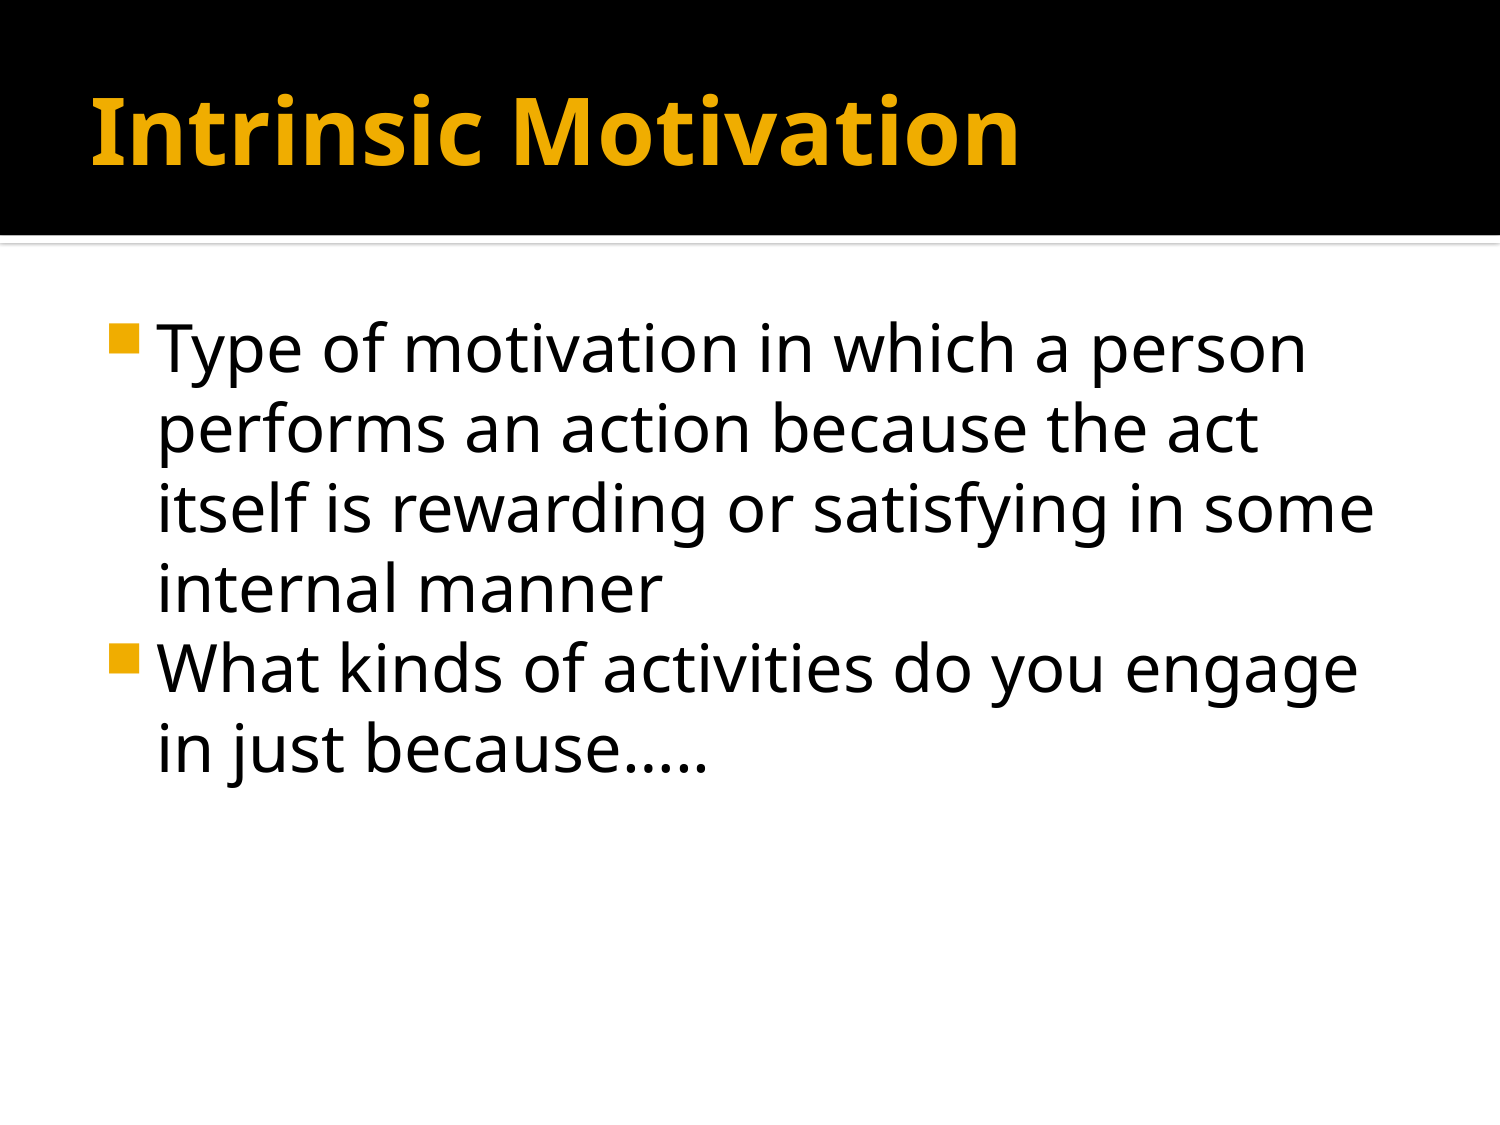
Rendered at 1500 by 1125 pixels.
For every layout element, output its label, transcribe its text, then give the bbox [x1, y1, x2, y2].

list Type of motivation in which a person performs an action because the act itself is rewarding or satisfying in some internal manner What kinds of activities do you engage in just because….. [75, 291, 1425, 1050]
title Intrinsic Motivation [75, 25, 1425, 231]
